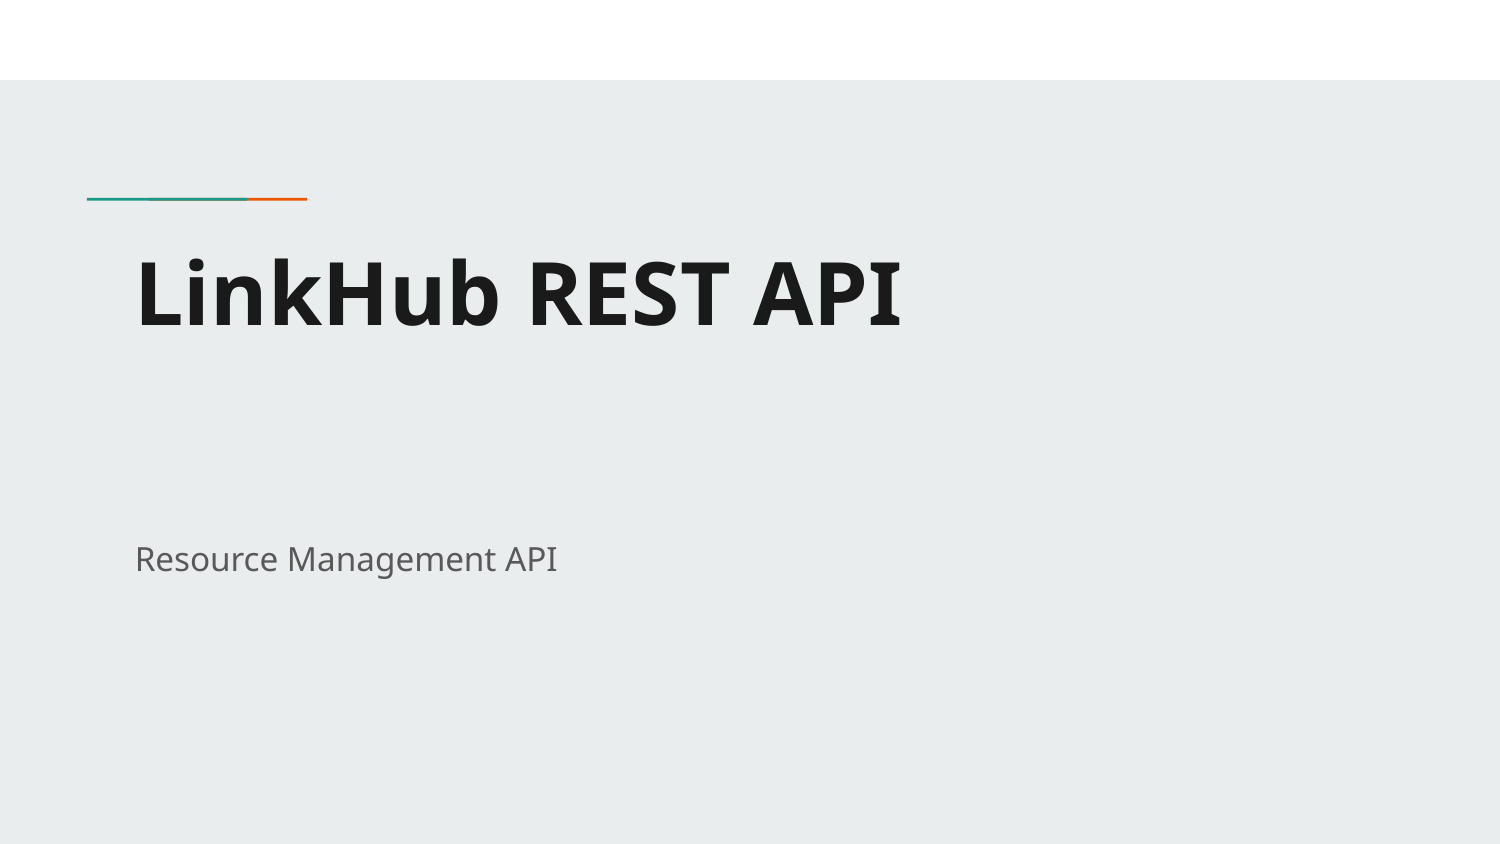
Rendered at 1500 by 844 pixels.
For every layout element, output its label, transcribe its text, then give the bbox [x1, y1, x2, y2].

title LinkHub REST API [119, 216, 1381, 490]
subtitle Resource Management API [119, 520, 1381, 610]
